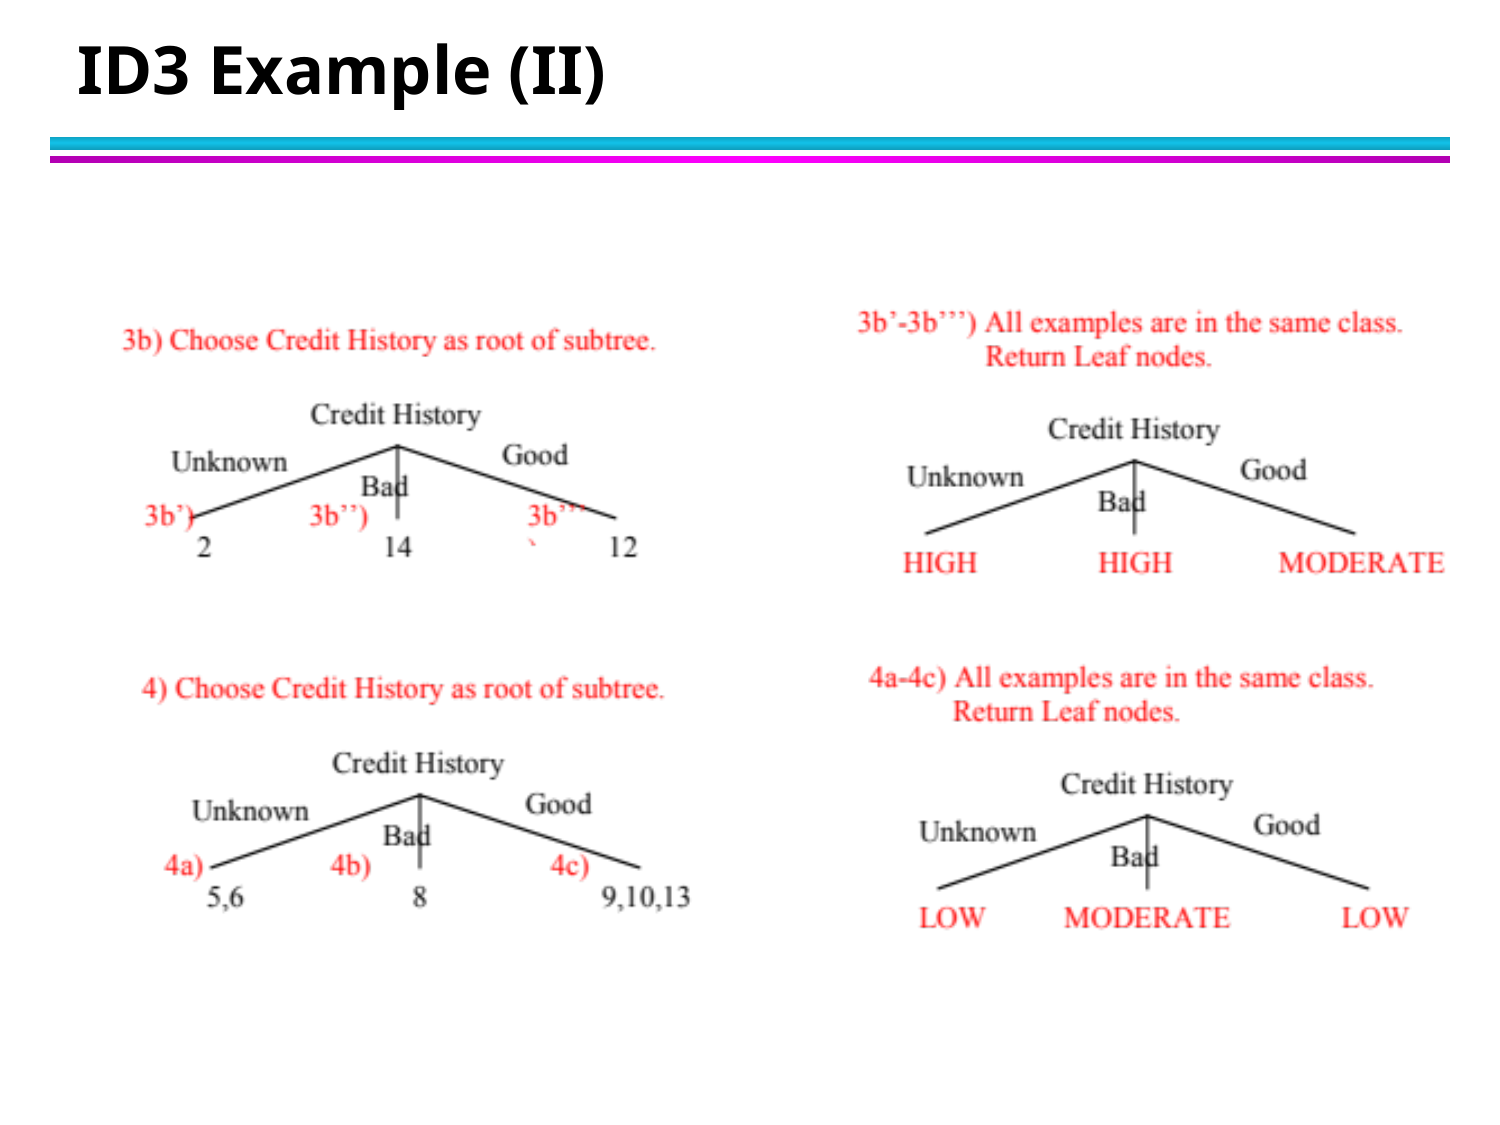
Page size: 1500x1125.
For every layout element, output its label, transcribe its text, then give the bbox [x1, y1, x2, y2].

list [849, 648, 1480, 947]
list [102, 312, 726, 576]
title ID3 Example (II) [62, 24, 1421, 113]
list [122, 659, 751, 926]
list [837, 294, 1466, 592]
